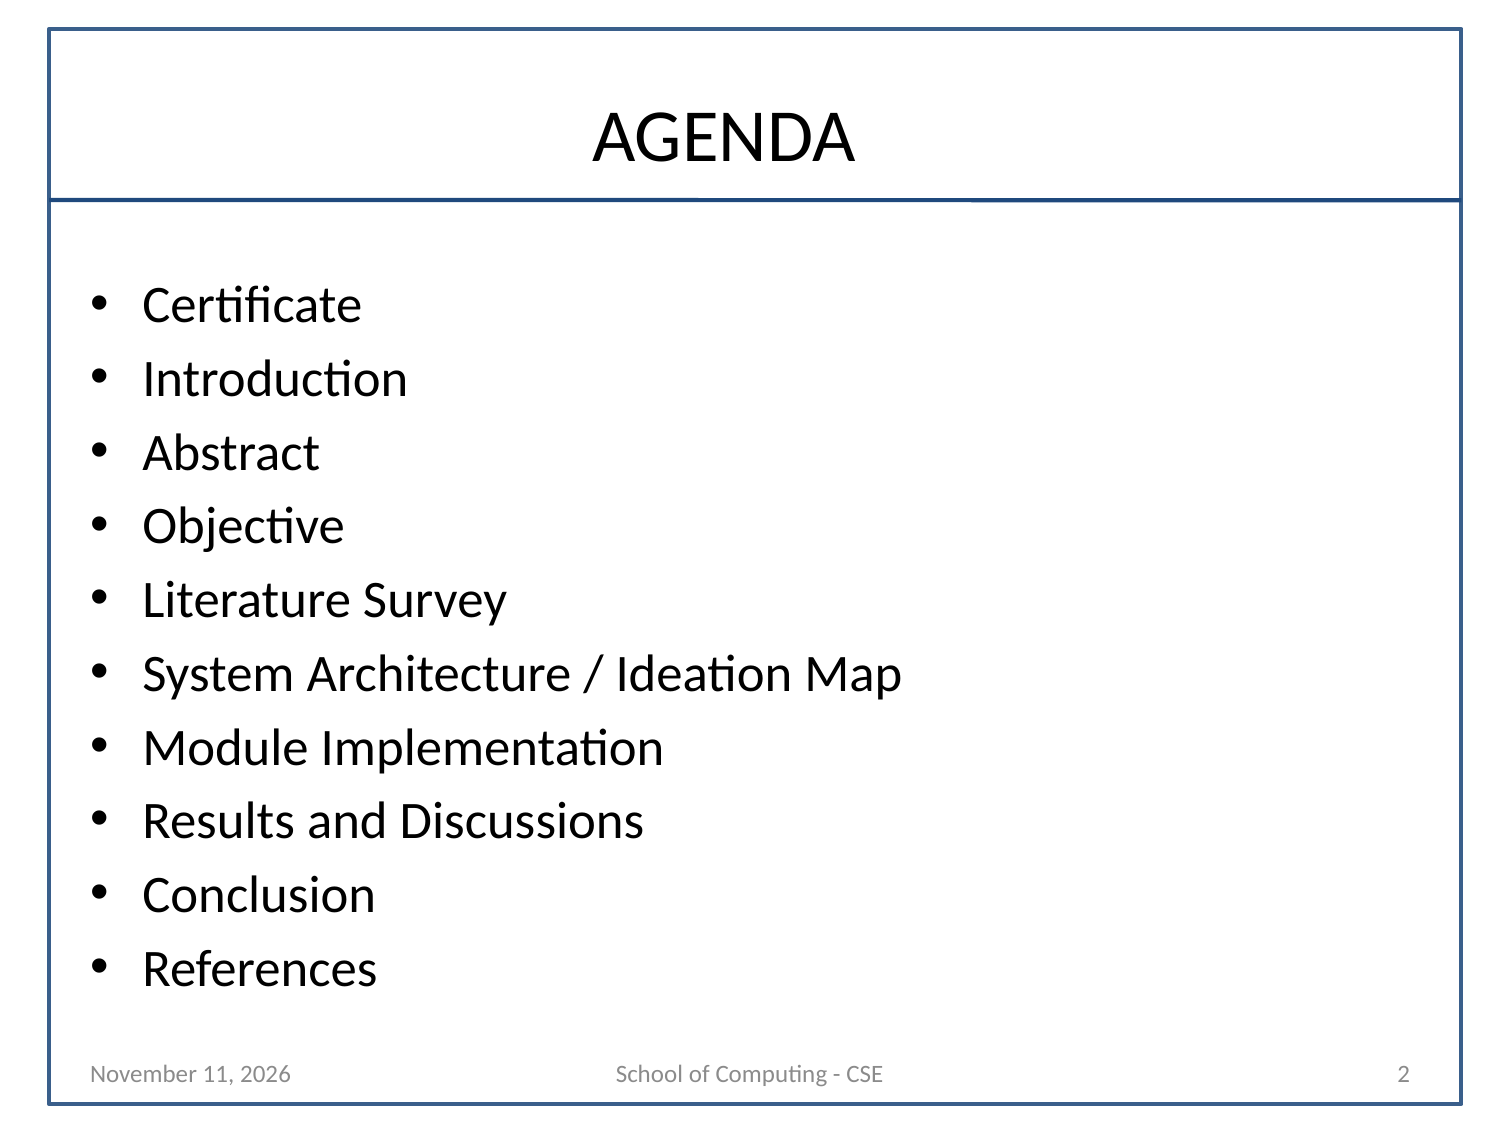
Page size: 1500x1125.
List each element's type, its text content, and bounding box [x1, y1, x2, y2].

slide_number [75, 1042, 425, 1103]
slide_number 2 [1074, 1042, 1425, 1103]
title AGENDA [49, 37, 1399, 225]
footer School of Computing - CSE [512, 1042, 988, 1103]
list Certificate Introduction Abstract Objective Literature Survey System Architecture / Ideation Map Module Implementation Results and Discussions Conclusion References [75, 262, 1425, 1006]
